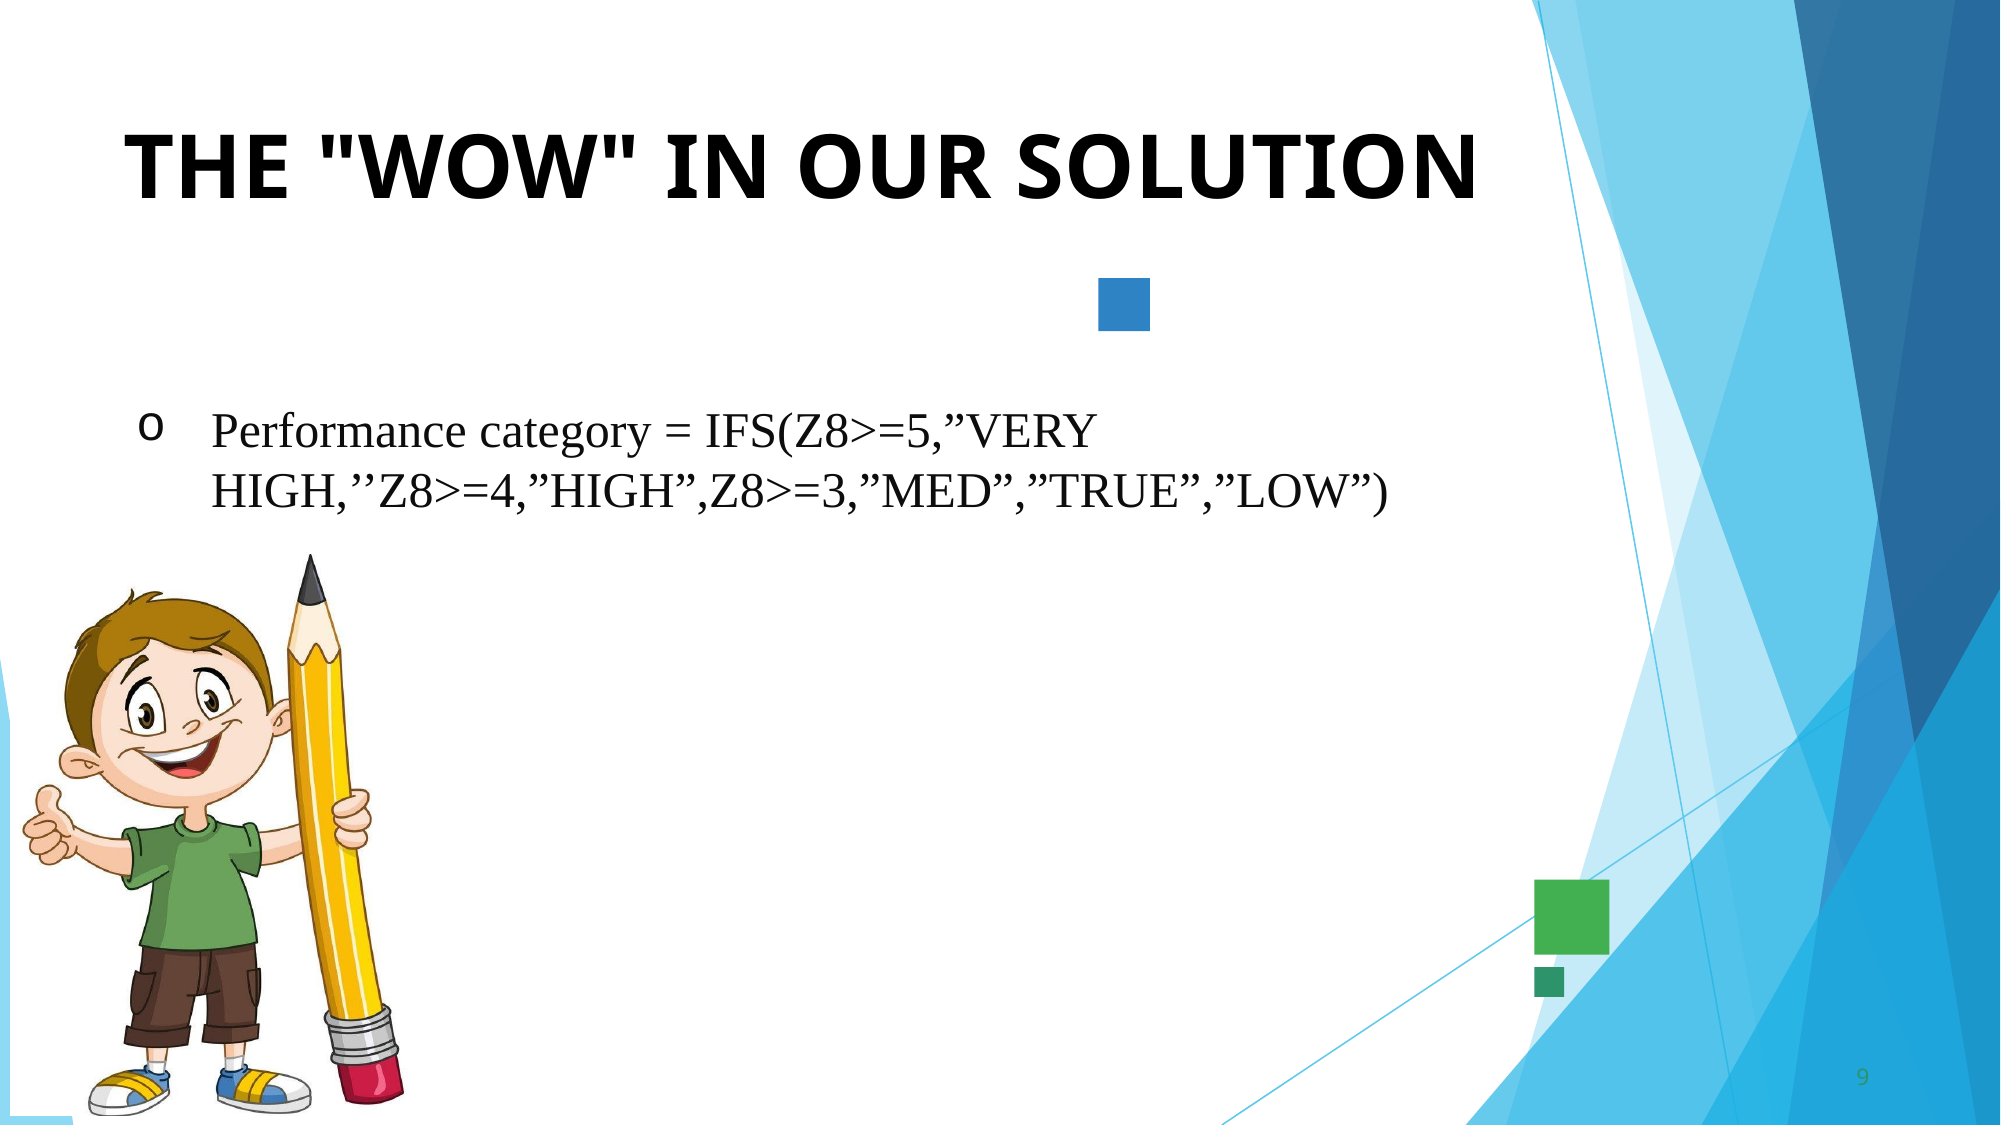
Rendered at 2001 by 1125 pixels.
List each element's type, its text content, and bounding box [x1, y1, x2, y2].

text_box 9 [1849, 1061, 1888, 1095]
title THE "WOW" IN OUR SOLUTION [121, 107, 1513, 298]
text_box Performance category = IFS(Z8>=5,”VERY HIGH,’’Z8>=4,”HIGH”,Z8>=3,”MED”,”TRUE”,”LOW”) [121, 389, 1572, 595]
picture [10, 554, 416, 1116]
text_box [1534, 967, 1565, 997]
text_box [1534, 879, 1610, 955]
text_box [1098, 298, 1150, 332]
